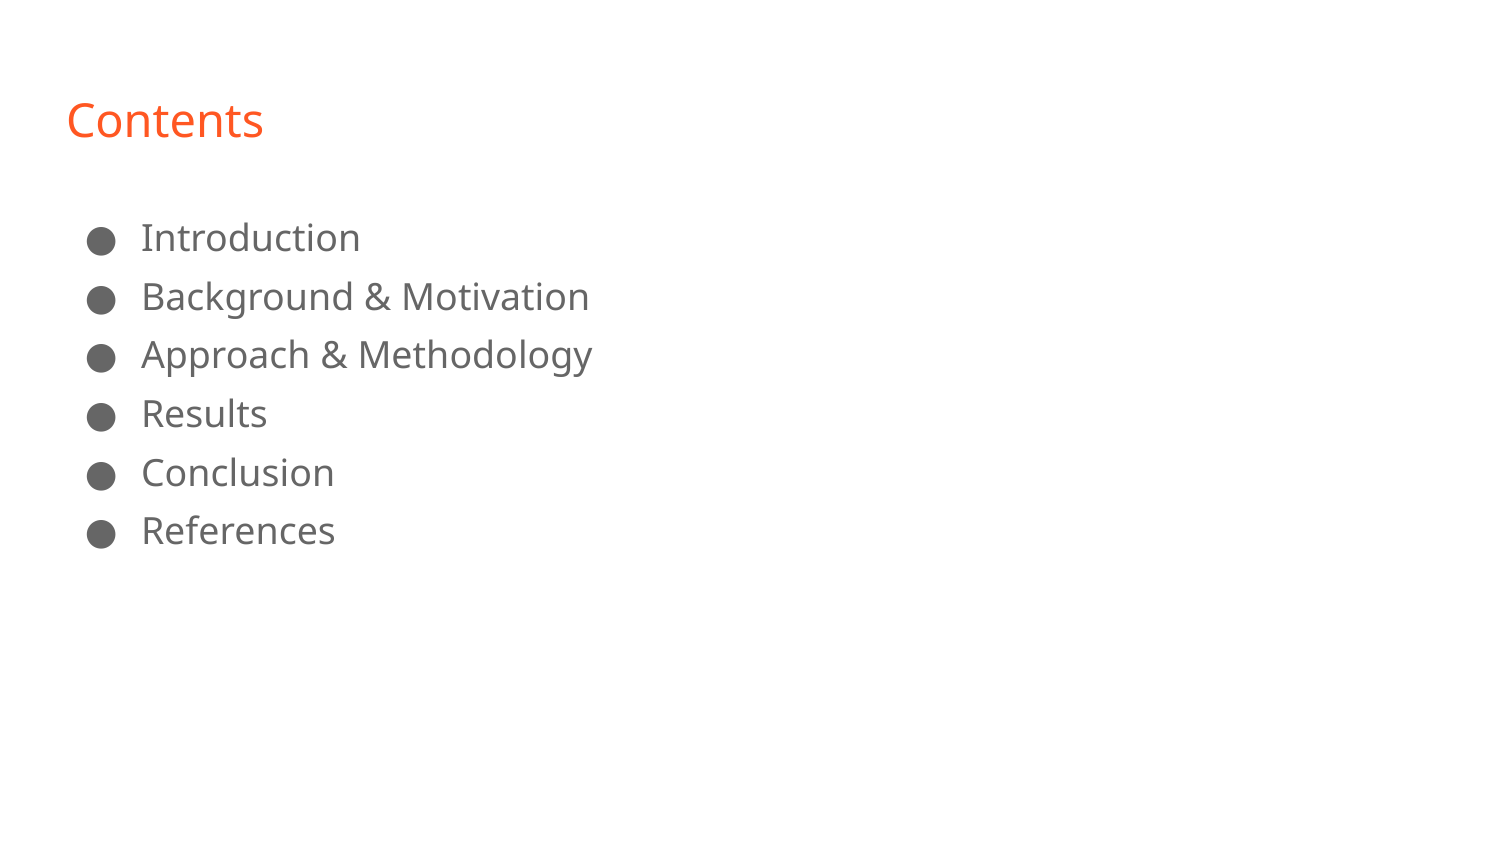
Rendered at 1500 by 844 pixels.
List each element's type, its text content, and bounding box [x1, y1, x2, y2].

title Contents [51, 72, 1449, 167]
list Introduction Background & Motivation Approach & Methodology Results Conclusion References [51, 189, 1449, 750]
